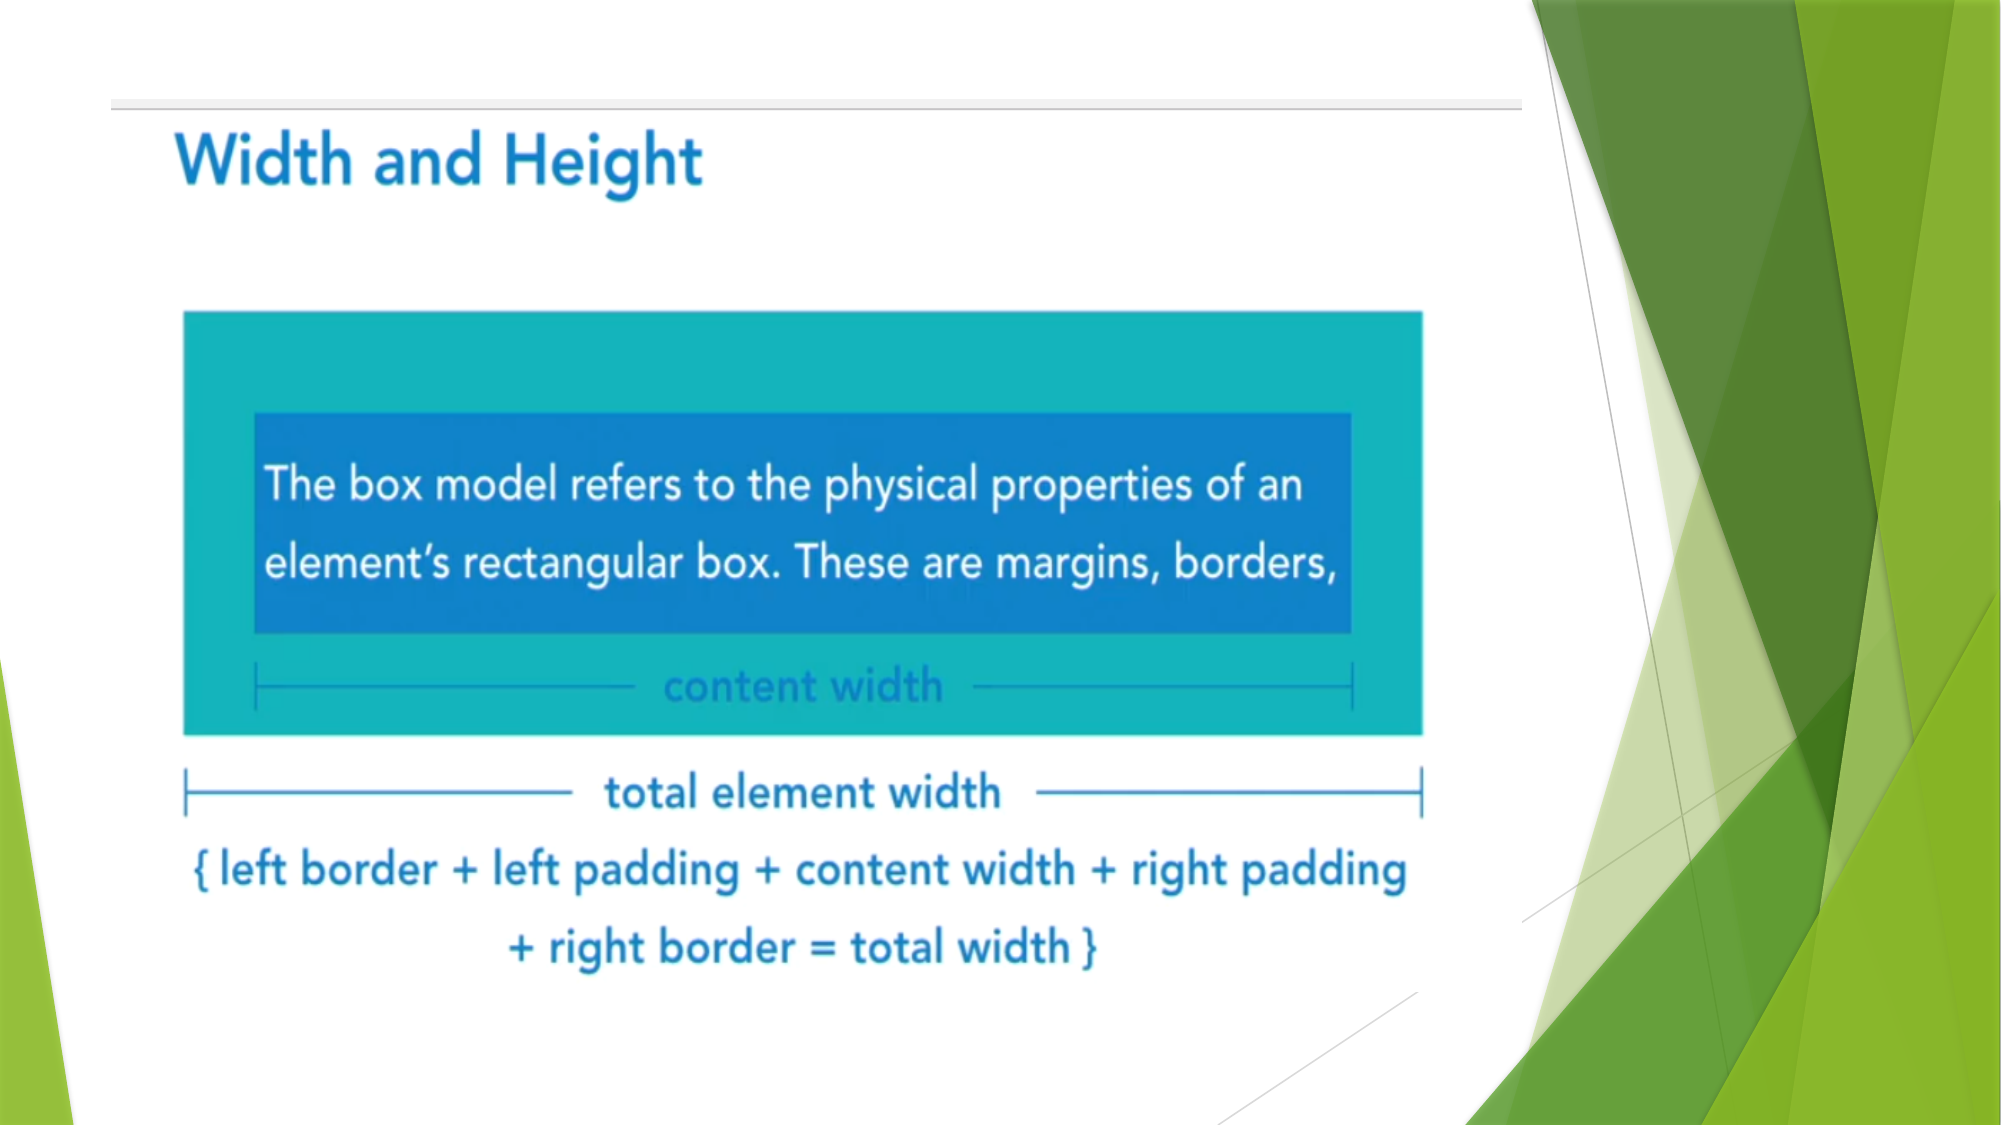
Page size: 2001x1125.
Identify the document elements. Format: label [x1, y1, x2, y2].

list [110, 99, 1522, 992]
